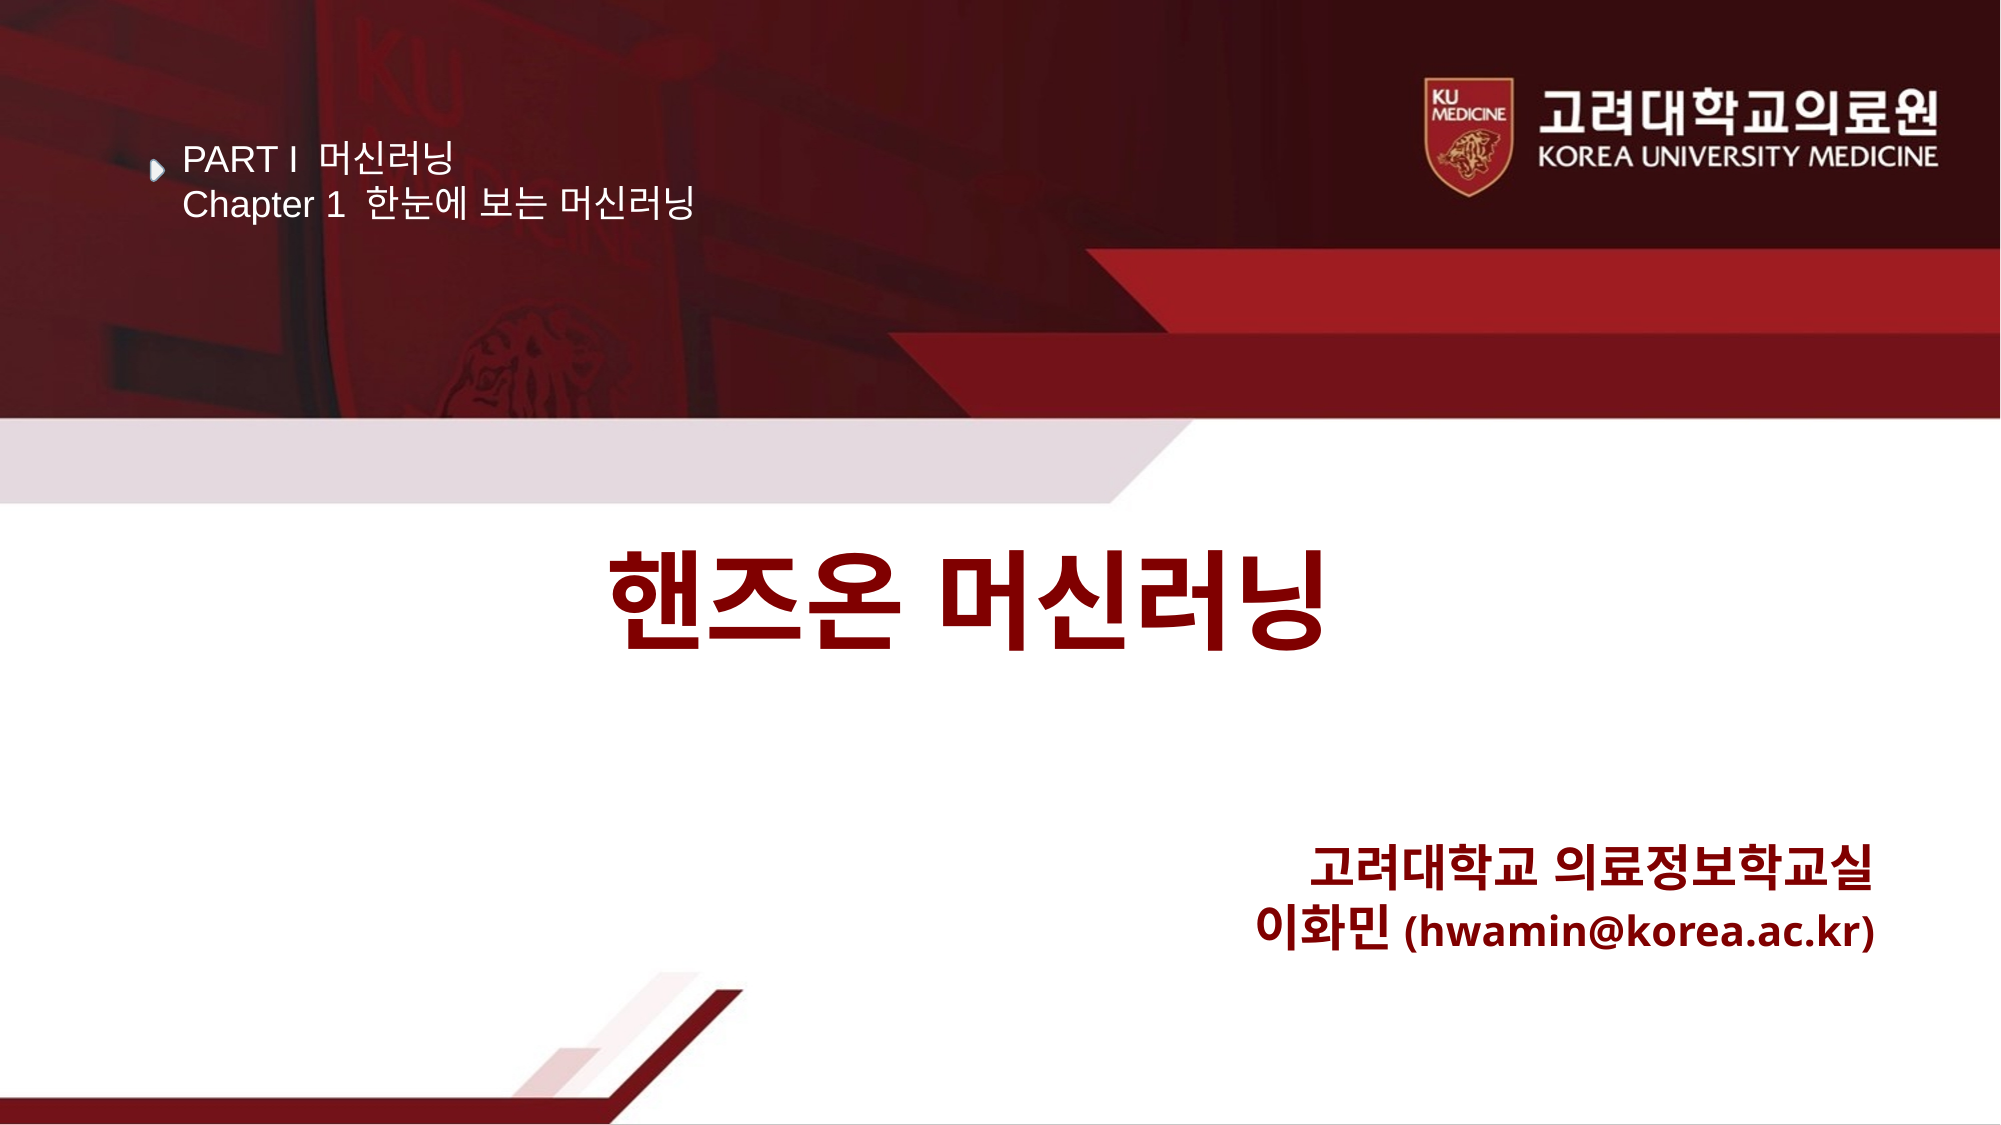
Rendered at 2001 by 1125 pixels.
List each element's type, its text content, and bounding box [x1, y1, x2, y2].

picture [0, 0, 2001, 1125]
text_box [150, 159, 165, 182]
subtitle 고려대학교 의료정보학교실 이화민(hwamin@korea.ac.kr) [1109, 820, 1891, 997]
title 핸즈온 머신러닝 [167, 532, 1773, 744]
text_box PART I 머신러닝 Chapter 1 한눈에 보는 머신러닝 [167, 128, 1614, 233]
